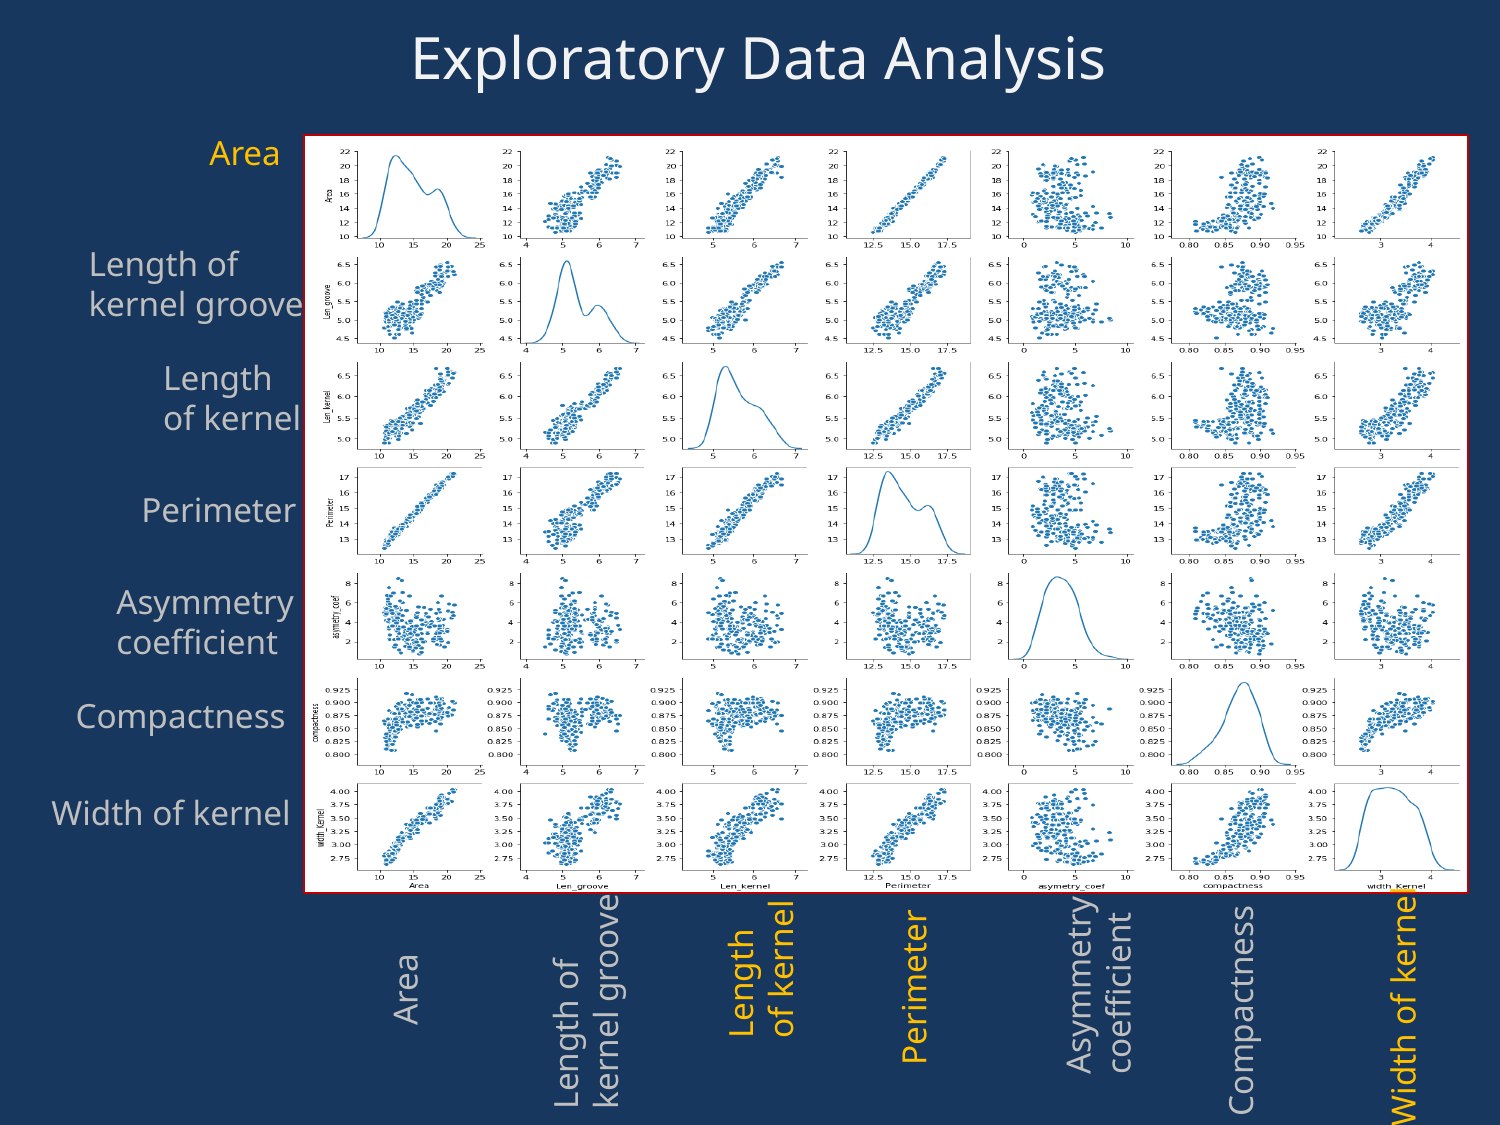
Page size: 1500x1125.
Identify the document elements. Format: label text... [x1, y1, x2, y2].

text_box Length of kernel groove [537, 901, 633, 1125]
text_box Length of kernel [148, 349, 298, 445]
text_box Asymmetry coefficient [1049, 901, 1145, 1090]
title Exploratory Data Analysis [83, 0, 1434, 150]
text_box Width of kernel [36, 784, 298, 840]
text_box Compactness [1212, 901, 1268, 1125]
text_box Asymmetry coefficient [101, 573, 298, 669]
text_box Length of kernel [712, 901, 807, 1054]
text_box Area [194, 124, 305, 180]
text_box Area [376, 930, 432, 1041]
text_box Perimeter [885, 901, 941, 1080]
text_box Compactness [60, 687, 298, 743]
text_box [303, 135, 1468, 893]
text_box Width of kernel [1374, 901, 1430, 1125]
text_box Perimeter [126, 481, 298, 537]
text_box Length of kernel groove [73, 235, 298, 331]
